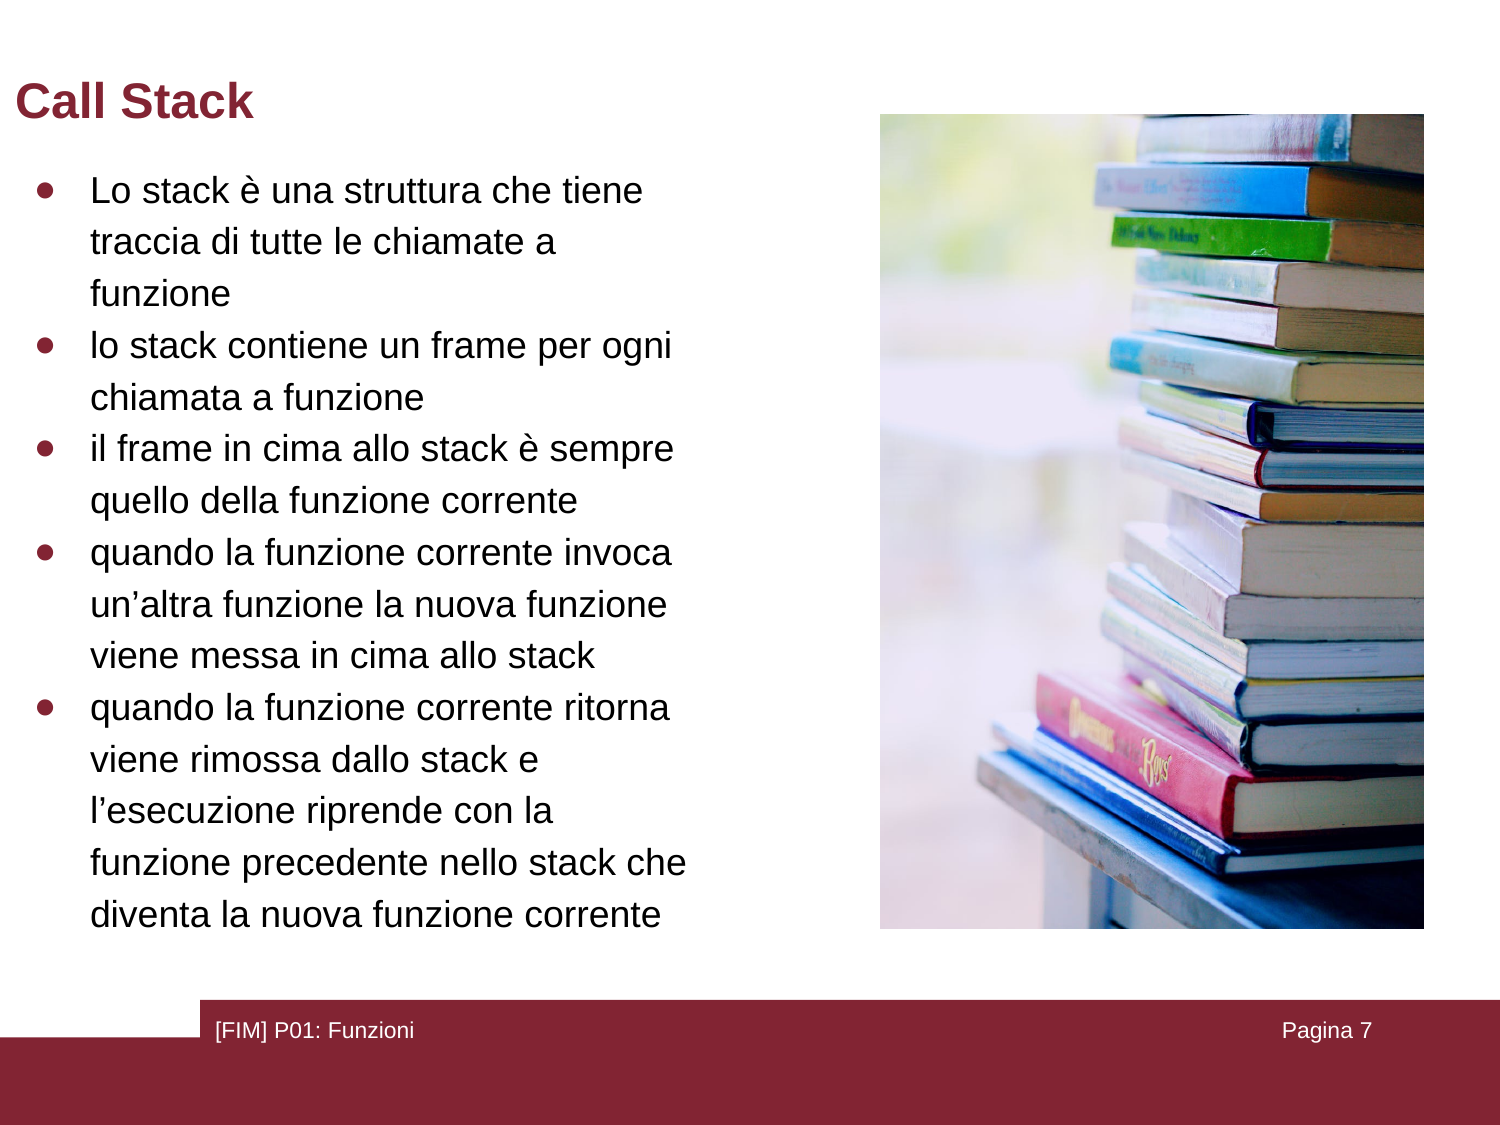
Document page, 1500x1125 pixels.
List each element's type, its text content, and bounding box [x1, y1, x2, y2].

picture [880, 114, 1424, 929]
footer [FIM] P01: Funzioni [200, 1008, 675, 1084]
slide_number Pagina ‹#› [1074, 1008, 1388, 1084]
text_box Lo stack è una struttura che tiene traccia di tutte le chiamate a funzione lo stack contiene un frame per ogni chiamata a funzione il frame in cima allo stack è sempre quello della funzione corrente quando la funzione corrente invoca un’altra funzione la nuova funzione viene messa in cima allo stack quando la funzione corrente ritorna viene rimossa dallo stack e l’esecuzione riprende con la funzione precedente nello stack che diventa la nuova funzione corrente [0, 143, 716, 950]
title Call Stack [0, 61, 1241, 144]
